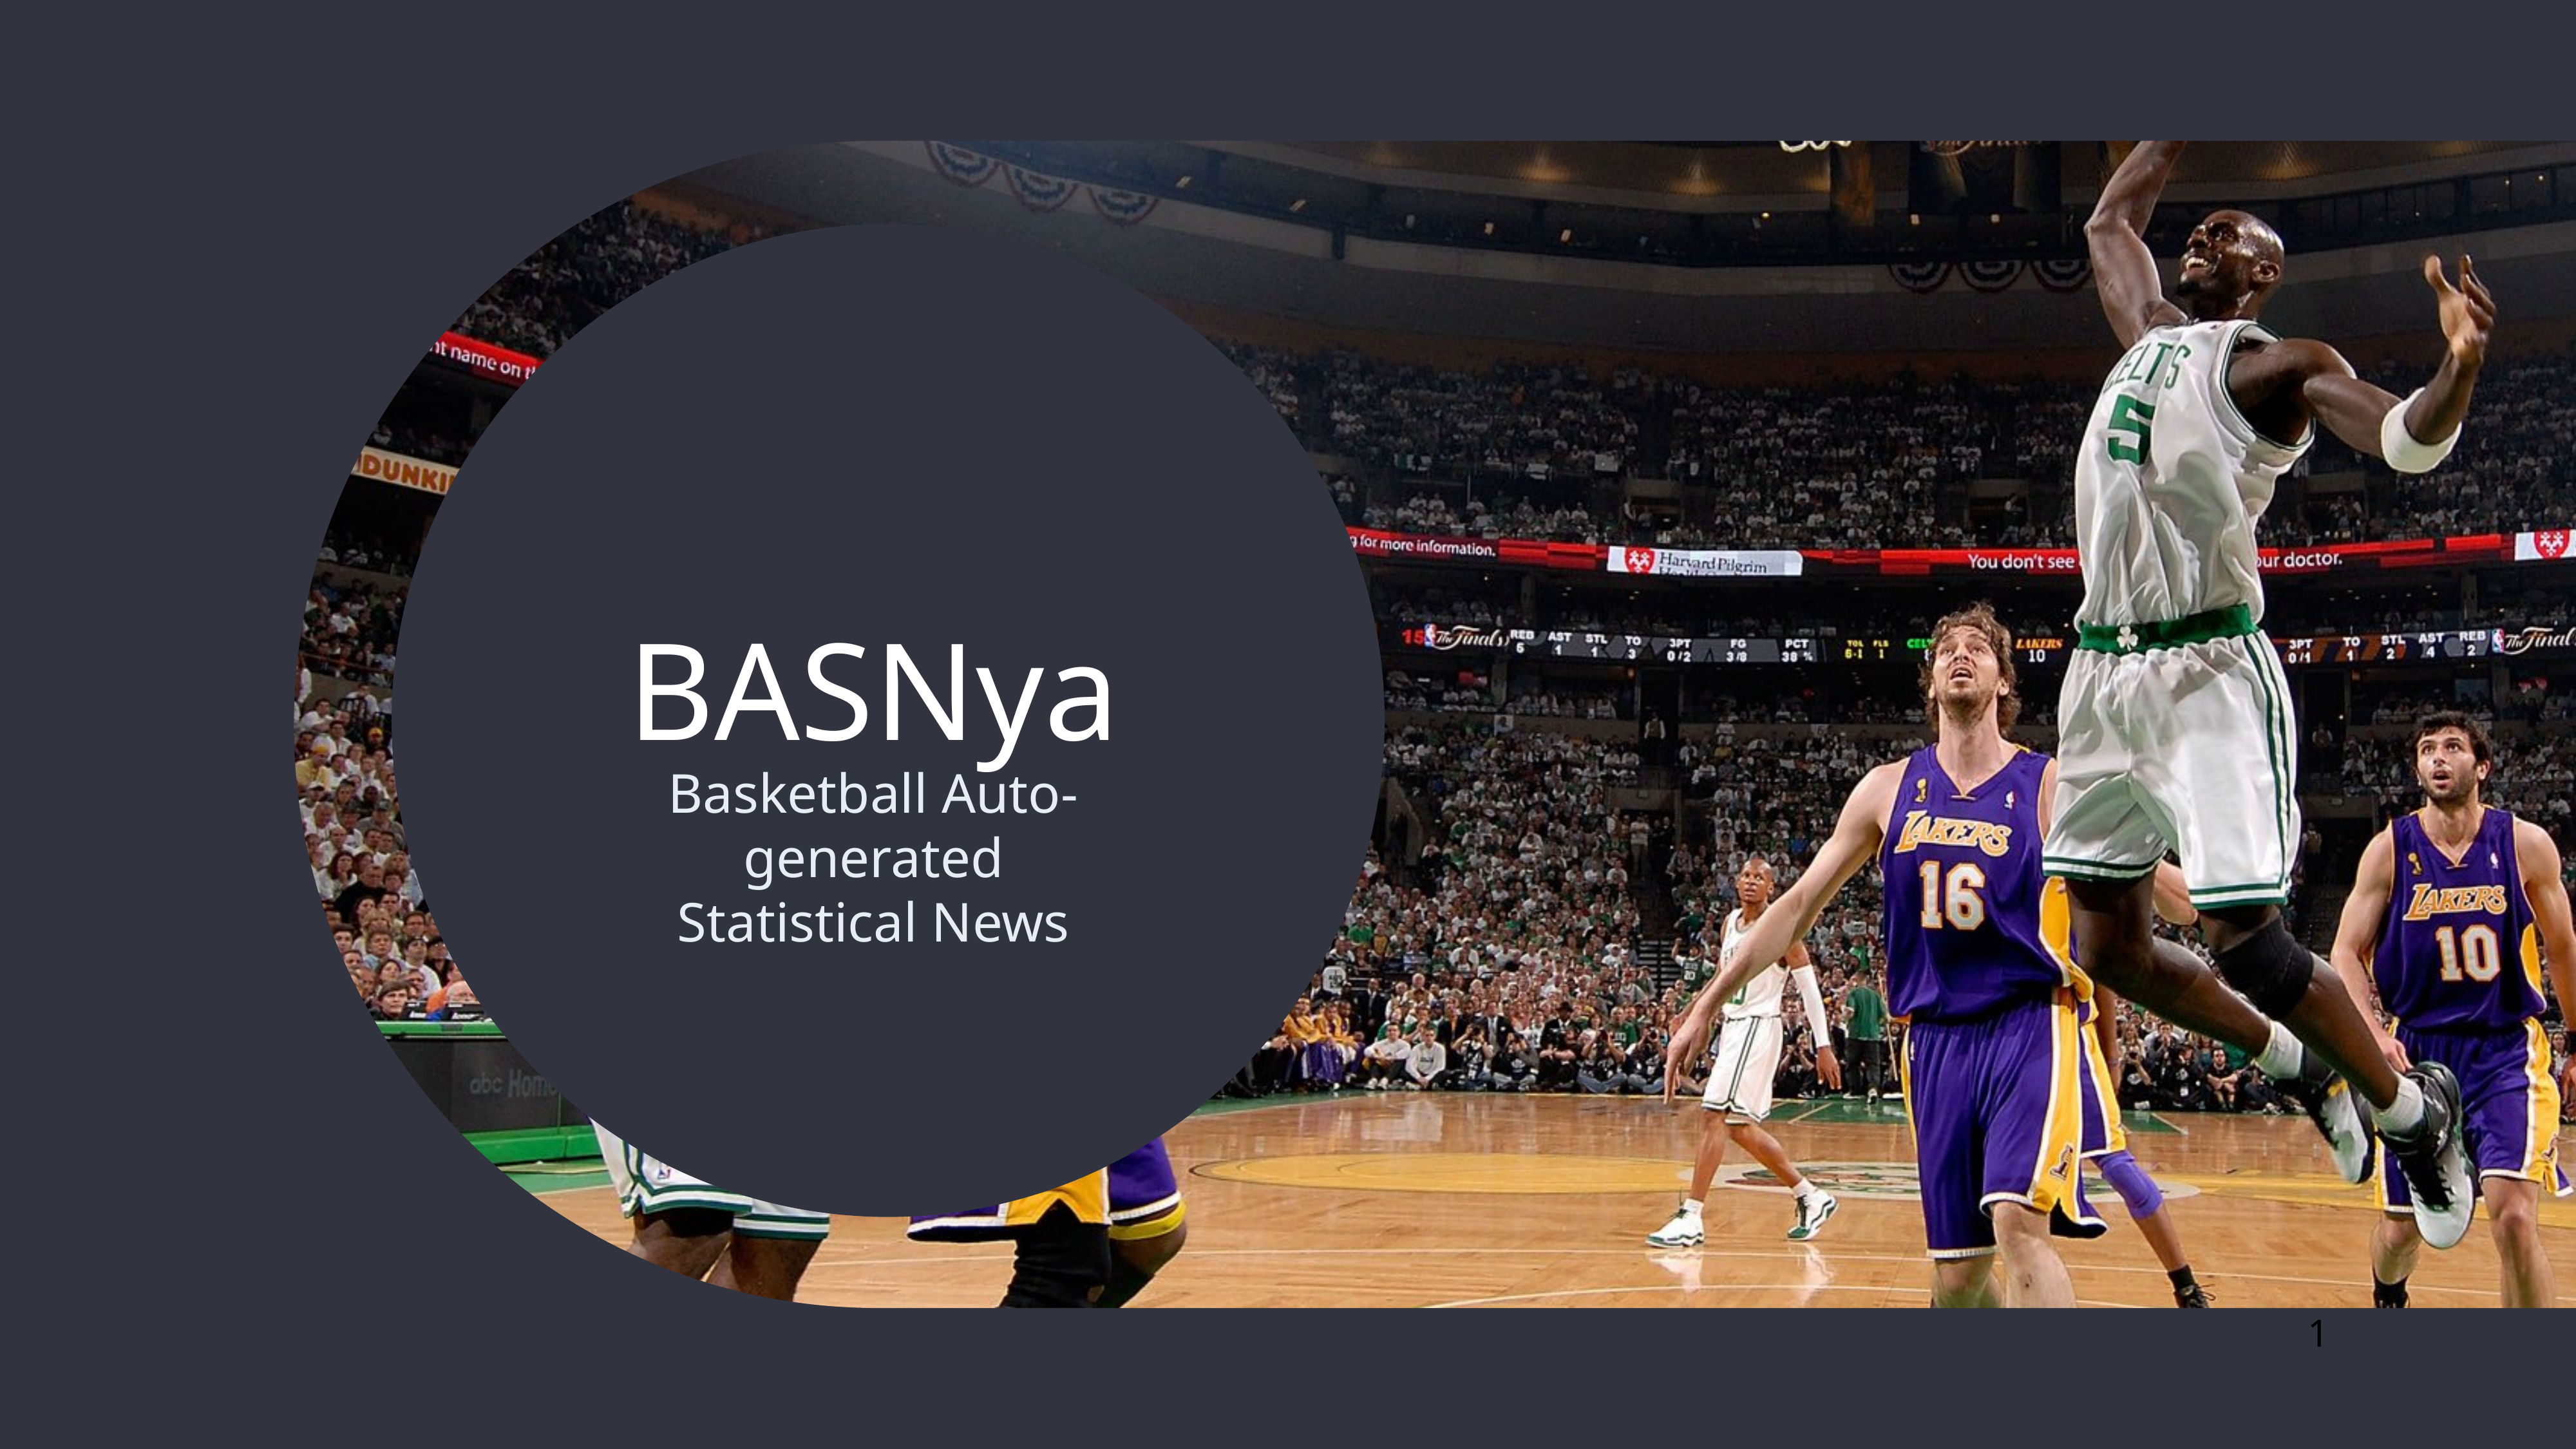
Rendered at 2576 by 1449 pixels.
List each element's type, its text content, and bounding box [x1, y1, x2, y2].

text_box Basketball Auto-generated Statistical News [636, 754, 1111, 958]
text_box BASNya [622, 600, 1125, 773]
slide_number 1 [2173, 1303, 2464, 1377]
text_box [294, 140, 2576, 1309]
text_box [392, 223, 1385, 1217]
